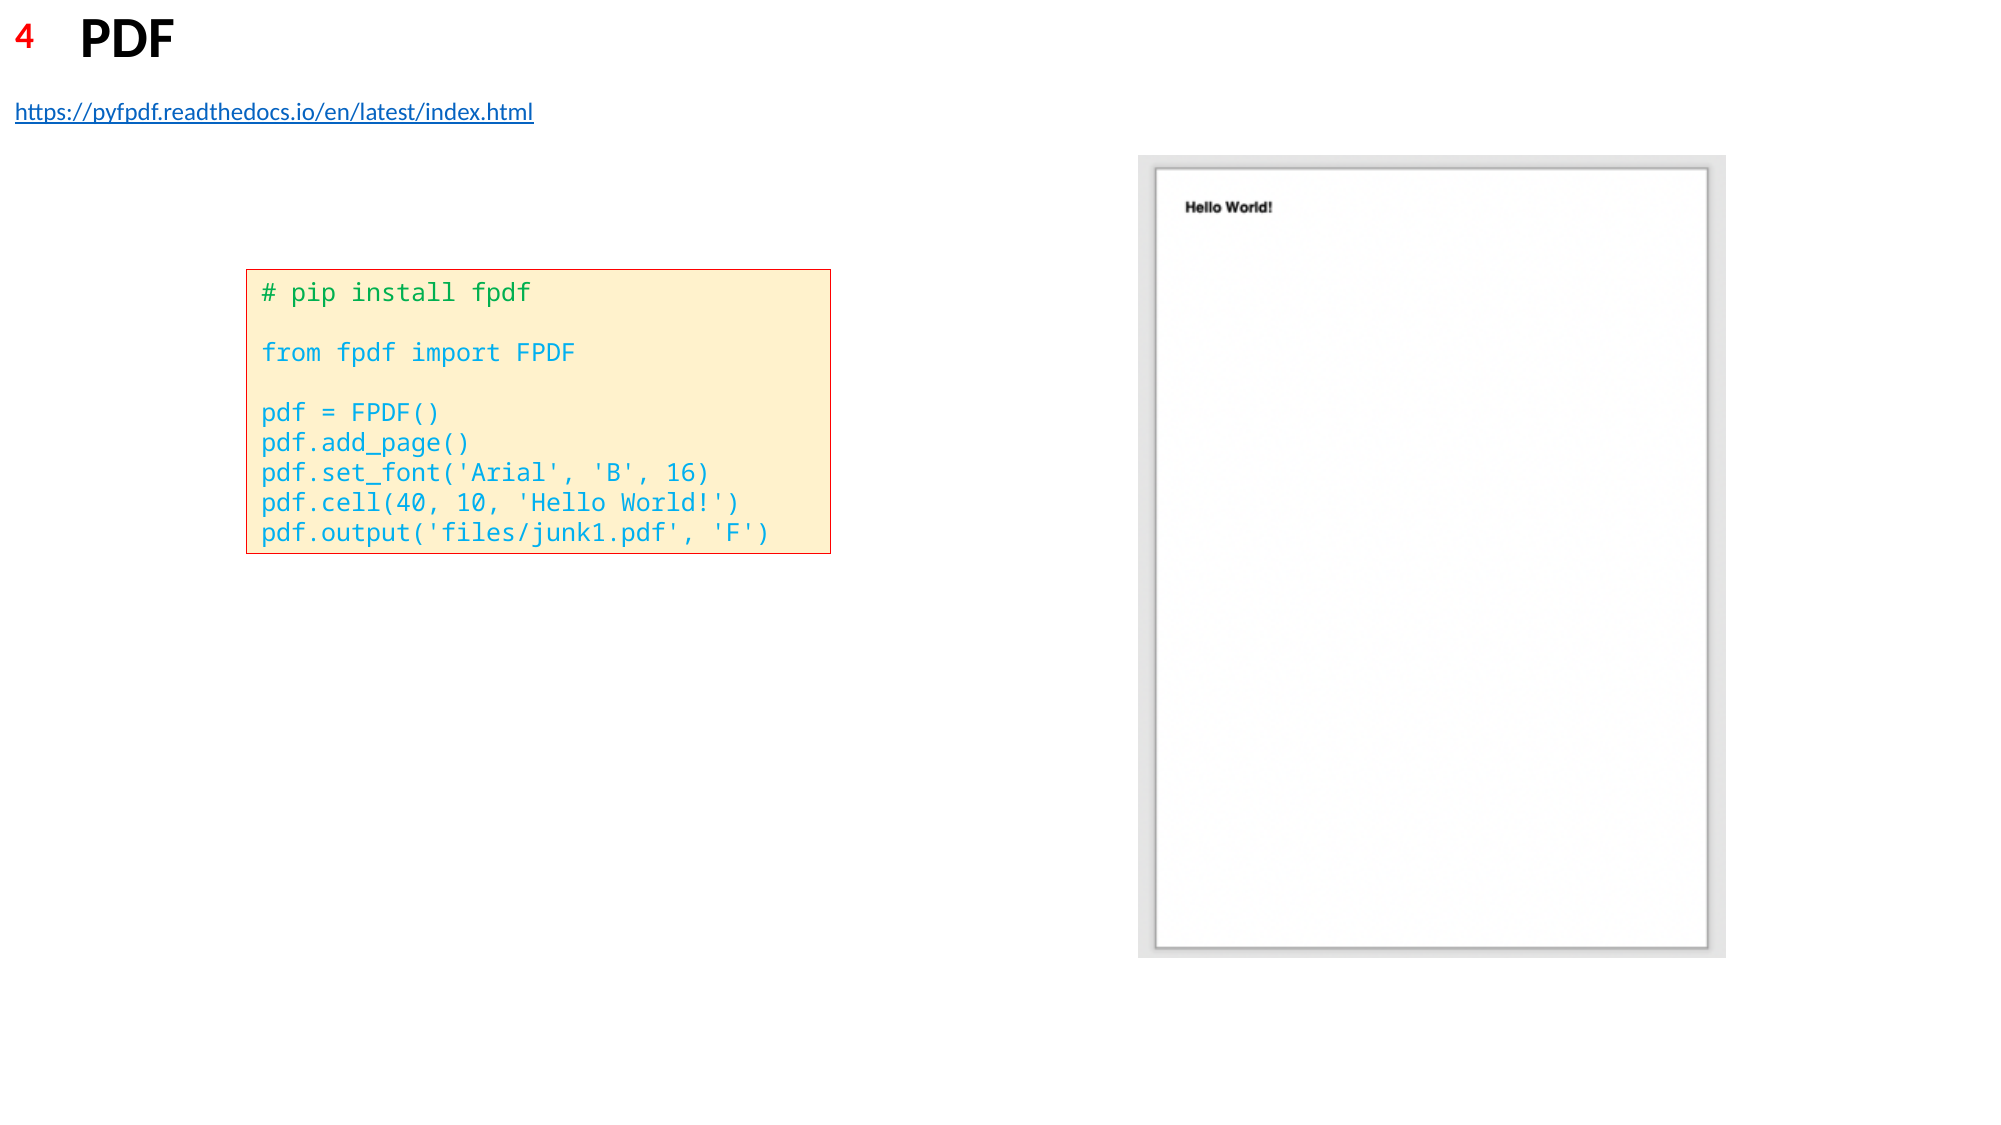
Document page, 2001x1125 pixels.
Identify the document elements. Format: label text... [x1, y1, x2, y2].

picture [1138, 155, 1726, 958]
text_box PDF [65, 0, 745, 77]
text_box https://pyfpdf.readthedocs.io/en/latest/index.html [0, 87, 585, 133]
text_box # pip install fpdf from fpdf import FPDF pdf = FPDF() pdf.add_page() pdf.set_font('Arial', 'B', 16) pdf.cell(40, 10, 'Hello World!') pdf.output('files/junk1.pdf', 'F') [246, 269, 831, 554]
text_box 4 [0, 3, 50, 64]
